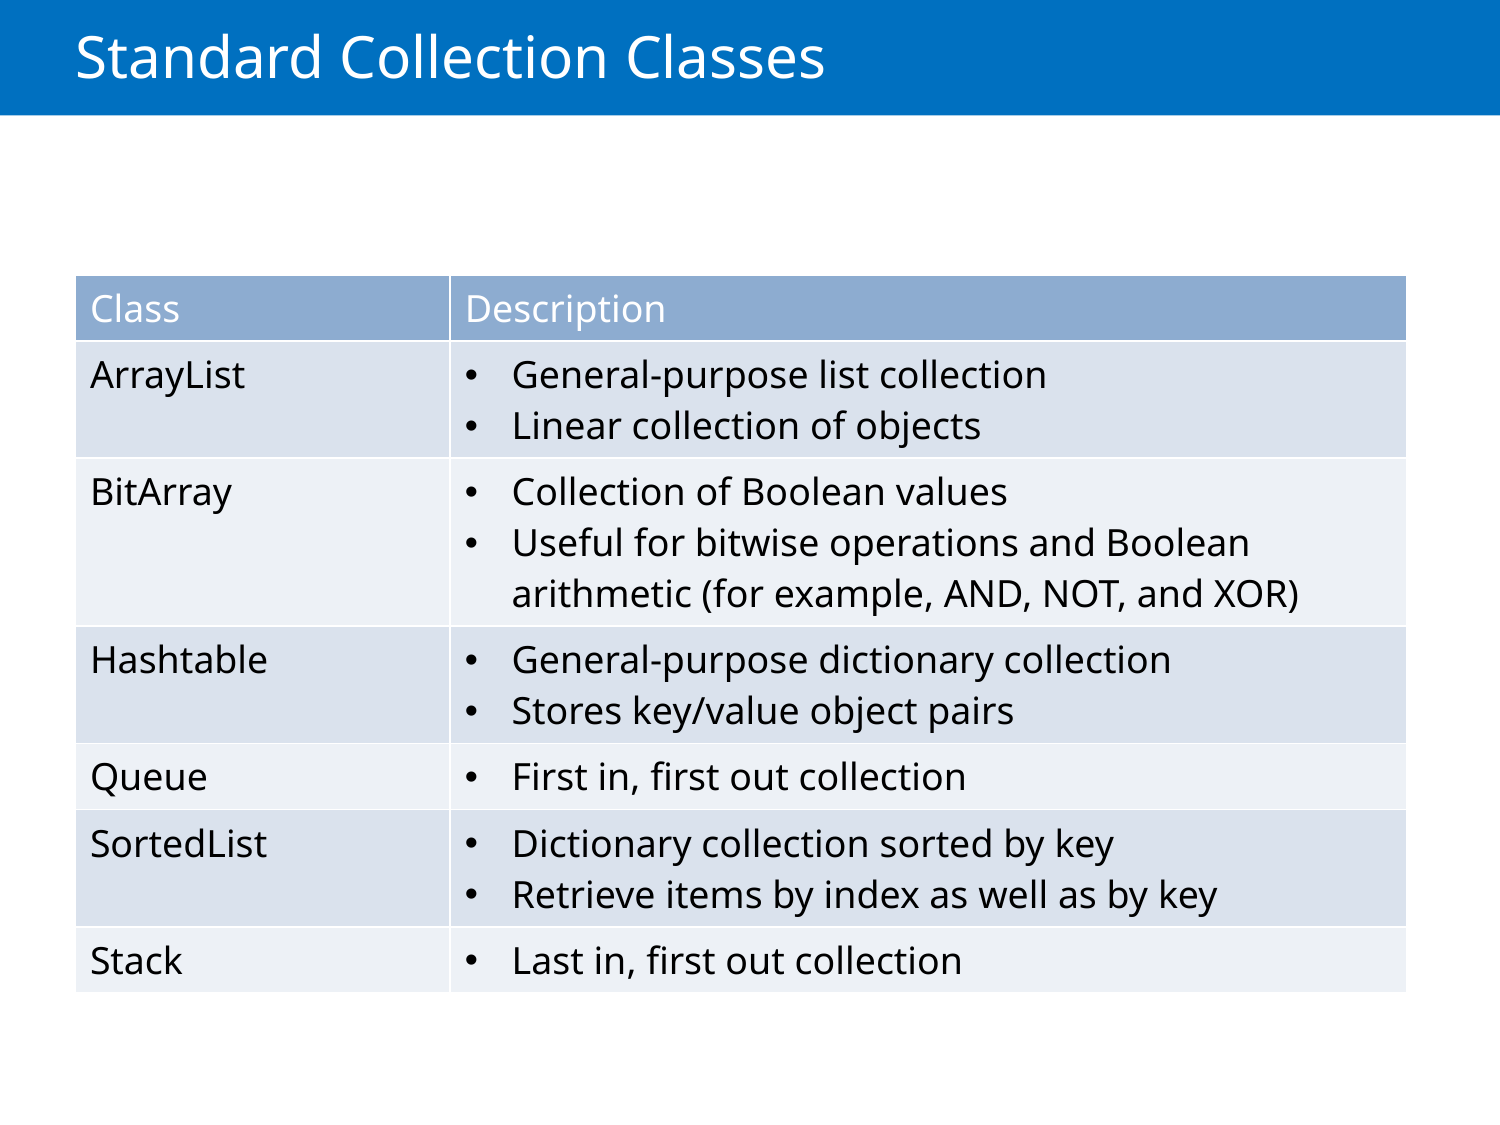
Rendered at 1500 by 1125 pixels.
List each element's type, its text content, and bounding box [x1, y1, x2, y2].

table_cell SortedList [76, 810, 449, 926]
table_cell Hashtable [76, 627, 449, 743]
table_cell General-purpose dictionary collection Stores key/value object pairs [451, 627, 1406, 743]
table_header Description [451, 276, 1406, 340]
table_cell Queue [76, 744, 449, 809]
table_header Class [76, 276, 449, 340]
table_cell ArrayList [76, 342, 449, 457]
table_cell First in, first out collection [451, 744, 1406, 809]
table_cell General-purpose list collection Linear collection of objects [451, 342, 1406, 457]
title Standard Collection Classes [75, 0, 1351, 122]
table_cell Stack [76, 928, 449, 992]
table_cell Dictionary collection sorted by key Retrieve items by index as well as by key [451, 810, 1406, 926]
table_cell BitArray [76, 459, 449, 625]
table_cell Collection of Boolean values Useful for bitwise operations and Boolean arithmetic (for example, AND, NOT, and XOR) [451, 459, 1406, 625]
table_cell Last in, first out collection [451, 928, 1406, 992]
